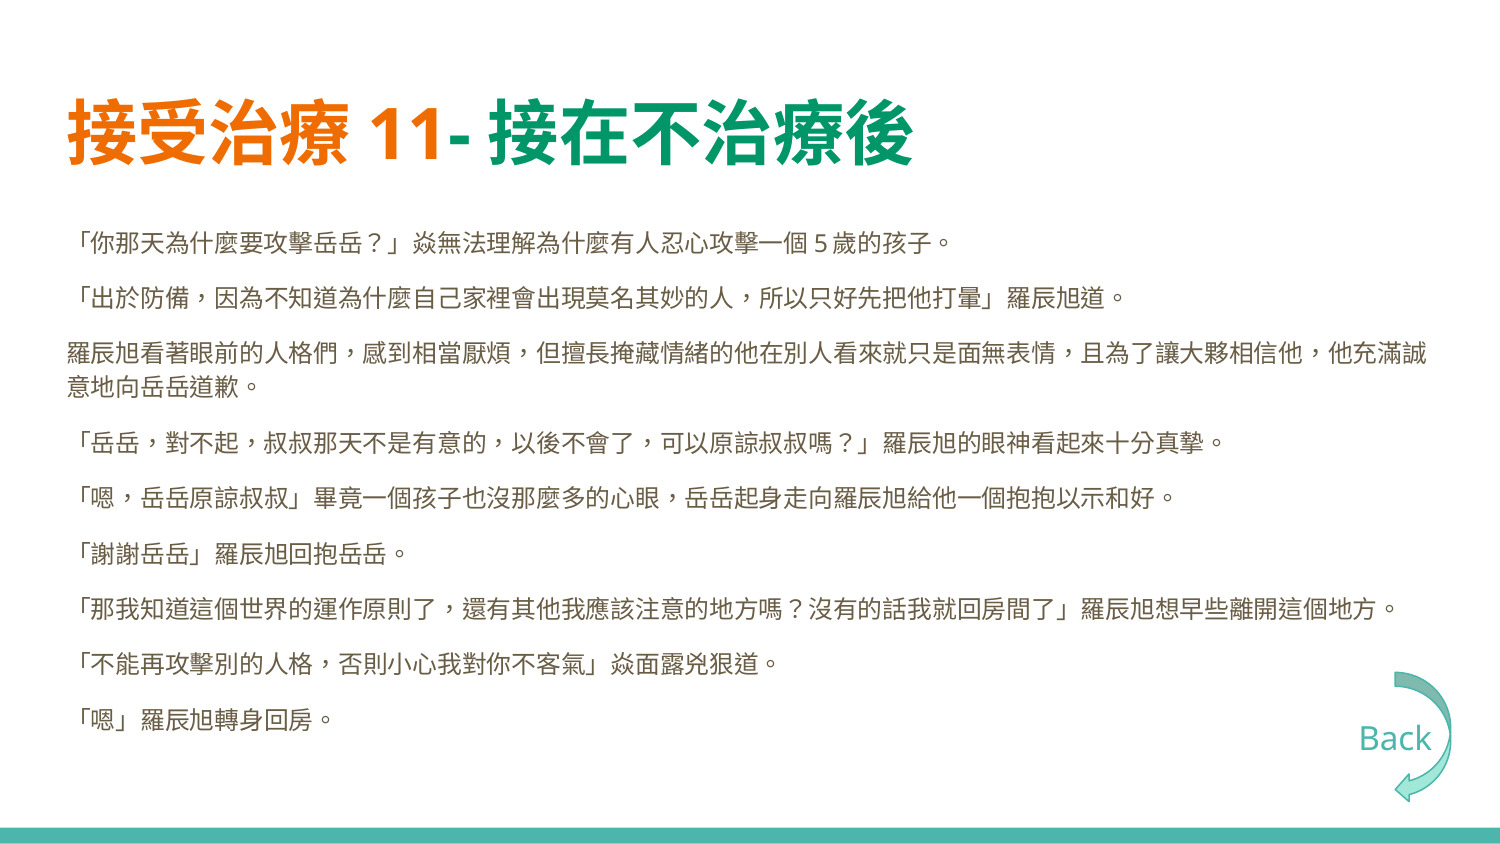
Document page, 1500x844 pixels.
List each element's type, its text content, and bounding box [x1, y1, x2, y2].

title 接受治療11-接在不治療後 [51, 72, 1449, 189]
text_box [1395, 773, 1441, 802]
text_box Back [1343, 702, 1449, 773]
list 「你那天為什麼要攻擊岳岳？」焱無法理解為什麼有人忍心攻擊一個5歲的孩子。 「出於防備，因為不知道為什麼自己家裡會出現莫名其妙的人，所以只好先把他打暈」羅辰旭道。 羅辰旭看著眼前的人格們，感到相當厭煩，但擅長掩藏情緒的他在別人看來就只是面無表情，且為了讓大夥相信他，他充滿誠意地向岳岳道歉。 「岳岳，對不起，叔叔那天不是有意的，以後不會了，可以原諒叔叔嗎？」羅辰旭的眼神看起來十分真摯。 「嗯，岳岳原諒叔叔」畢竟一個孩子也沒那麼多的心眼，岳岳起身走向羅辰旭給他一個抱抱以示和好。 「謝謝岳岳」羅辰旭回抱岳岳。 「那我知道這個世界的運作原則了，還有其他我應該注意的地方嗎？沒有的話我就回房間了」羅辰旭想早些離開這個地方。 「不能再攻擊別的人格，否則小心我對你不客氣」焱面露兇狠道。 「嗯」羅辰旭轉身回房。 [51, 207, 1449, 750]
